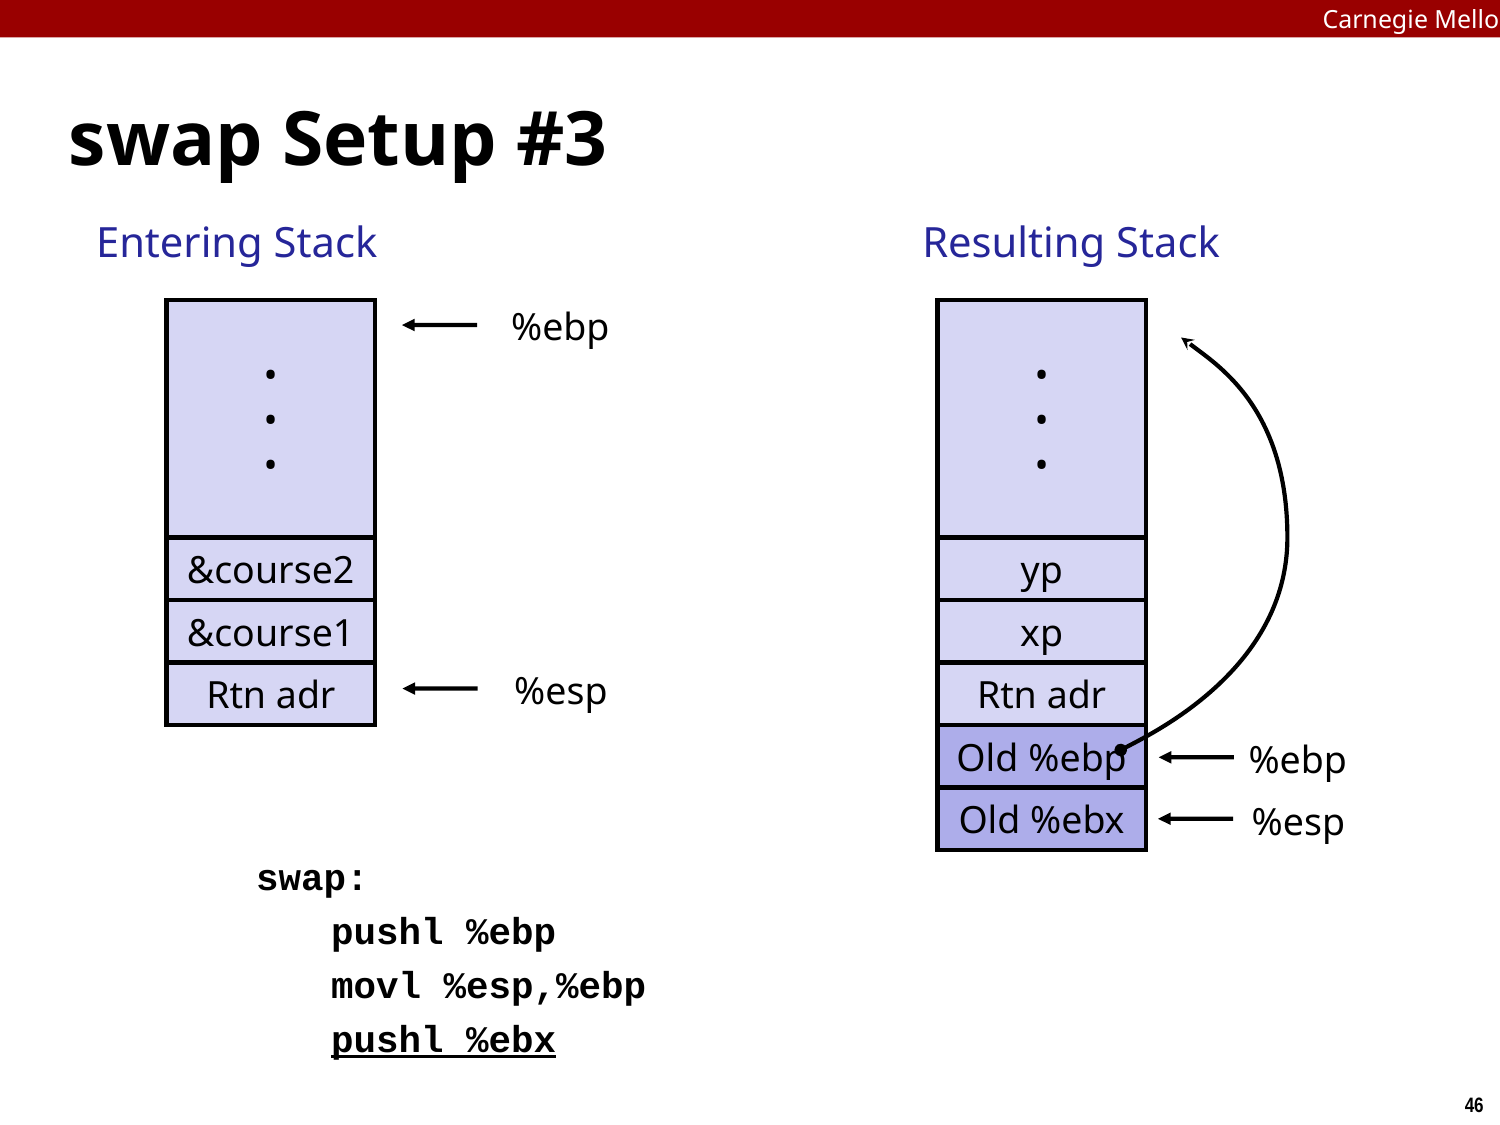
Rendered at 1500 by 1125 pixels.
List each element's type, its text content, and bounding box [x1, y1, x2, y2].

text_box • • • [166, 299, 375, 538]
text_box [402, 318, 478, 332]
text_box %esp [507, 660, 614, 718]
text_box Old %ebp [937, 724, 1146, 787]
text_box Rtn adr [937, 662, 1133, 724]
text_box [402, 682, 478, 695]
text_box Carnegie Mellon [1322, 3, 1500, 33]
text_box Resulting Stack [902, 209, 1240, 272]
text_box %esp [1245, 791, 1352, 850]
text_box yp [937, 538, 1146, 599]
text_box xp [937, 599, 1142, 662]
text_box • • • [937, 299, 1146, 538]
text_box Old %ebx [937, 787, 1146, 850]
text_box %ebp [1242, 730, 1354, 788]
text_box %ebp [504, 296, 616, 355]
title swap Setup #3 [62, 41, 1438, 230]
text_box [0, 0, 1500, 38]
text_box [1158, 751, 1234, 764]
text_box [1114, 337, 1288, 757]
text_box swap: pushl %ebp movl %esp,%ebp pushl %ebx [249, 837, 1077, 1025]
text_box &course1 [166, 599, 375, 662]
text_box [1158, 812, 1234, 826]
text_box Entering Stack [89, 209, 384, 272]
text_box Rtn adr [166, 662, 375, 725]
text_box &course2 [166, 538, 375, 599]
